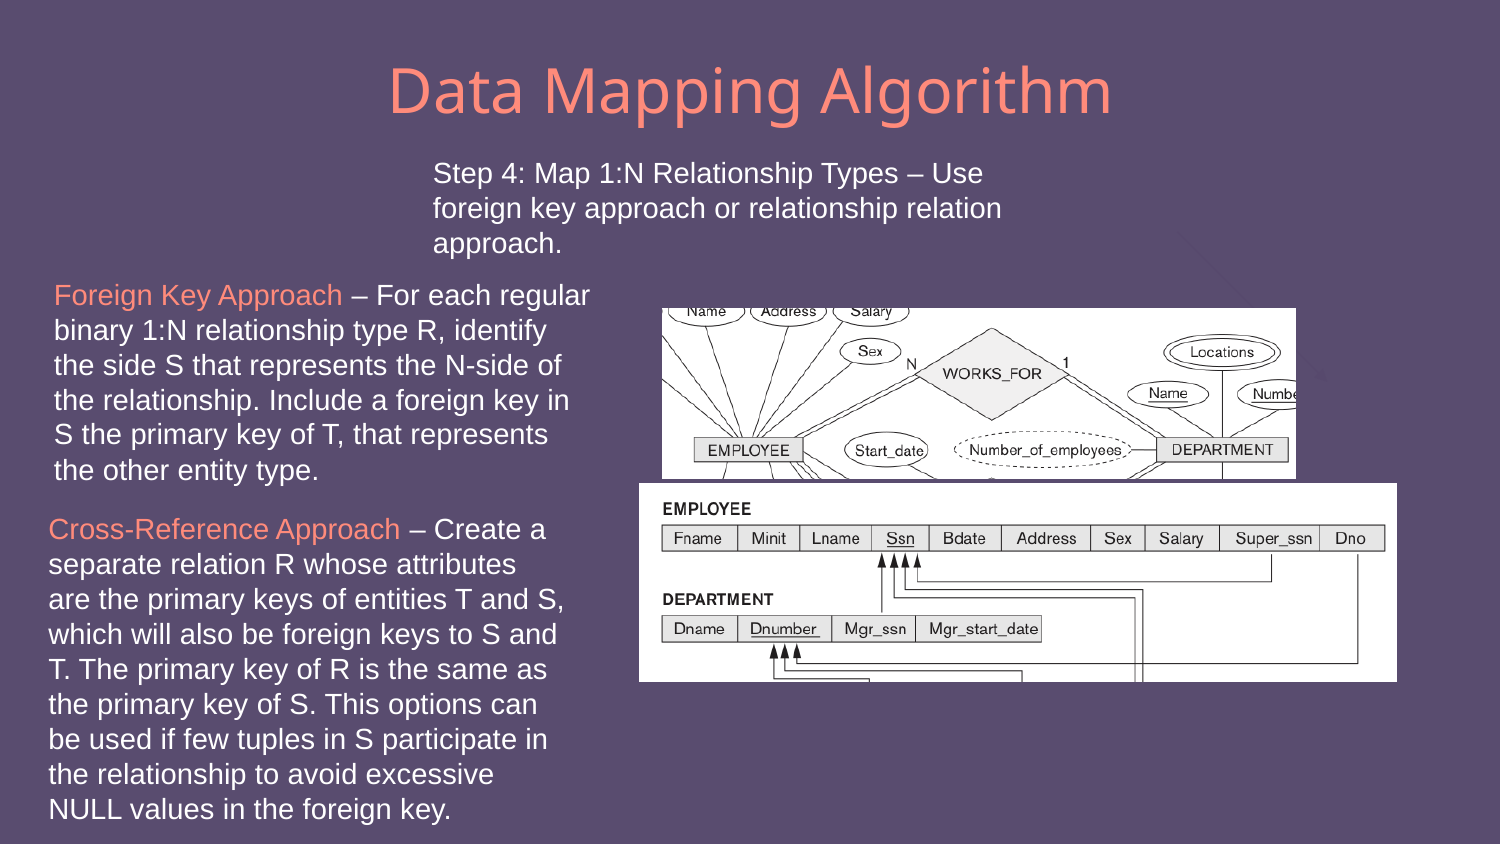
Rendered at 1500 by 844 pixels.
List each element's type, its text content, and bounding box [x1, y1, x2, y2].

text_box Cross-Reference Approach – Create a separate relation R whose attributes are the primary keys of entities T and S, which will also be foreign keys to S and T. The primary key of R is the same as the primary key of S. This options can be used if few tuples in S participate in the relationship to avoid excessive NULL values in the foreign key. [33, 503, 582, 833]
text_box Foreign Key Approach – For each regular binary 1:N relationship type R, identify the side S that represents the N-side of the relationship. Include a foreign key in S the primary key of T, that represents the other entity type. [39, 268, 611, 494]
picture [638, 483, 1397, 682]
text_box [1176, 231, 1328, 383]
text_box Step 4: Map 1:N Relationship Types – Use foreign key approach or relationship relation approach. [418, 147, 1086, 268]
picture [662, 308, 1296, 479]
title Data Mapping Algorithm [116, 36, 1387, 131]
